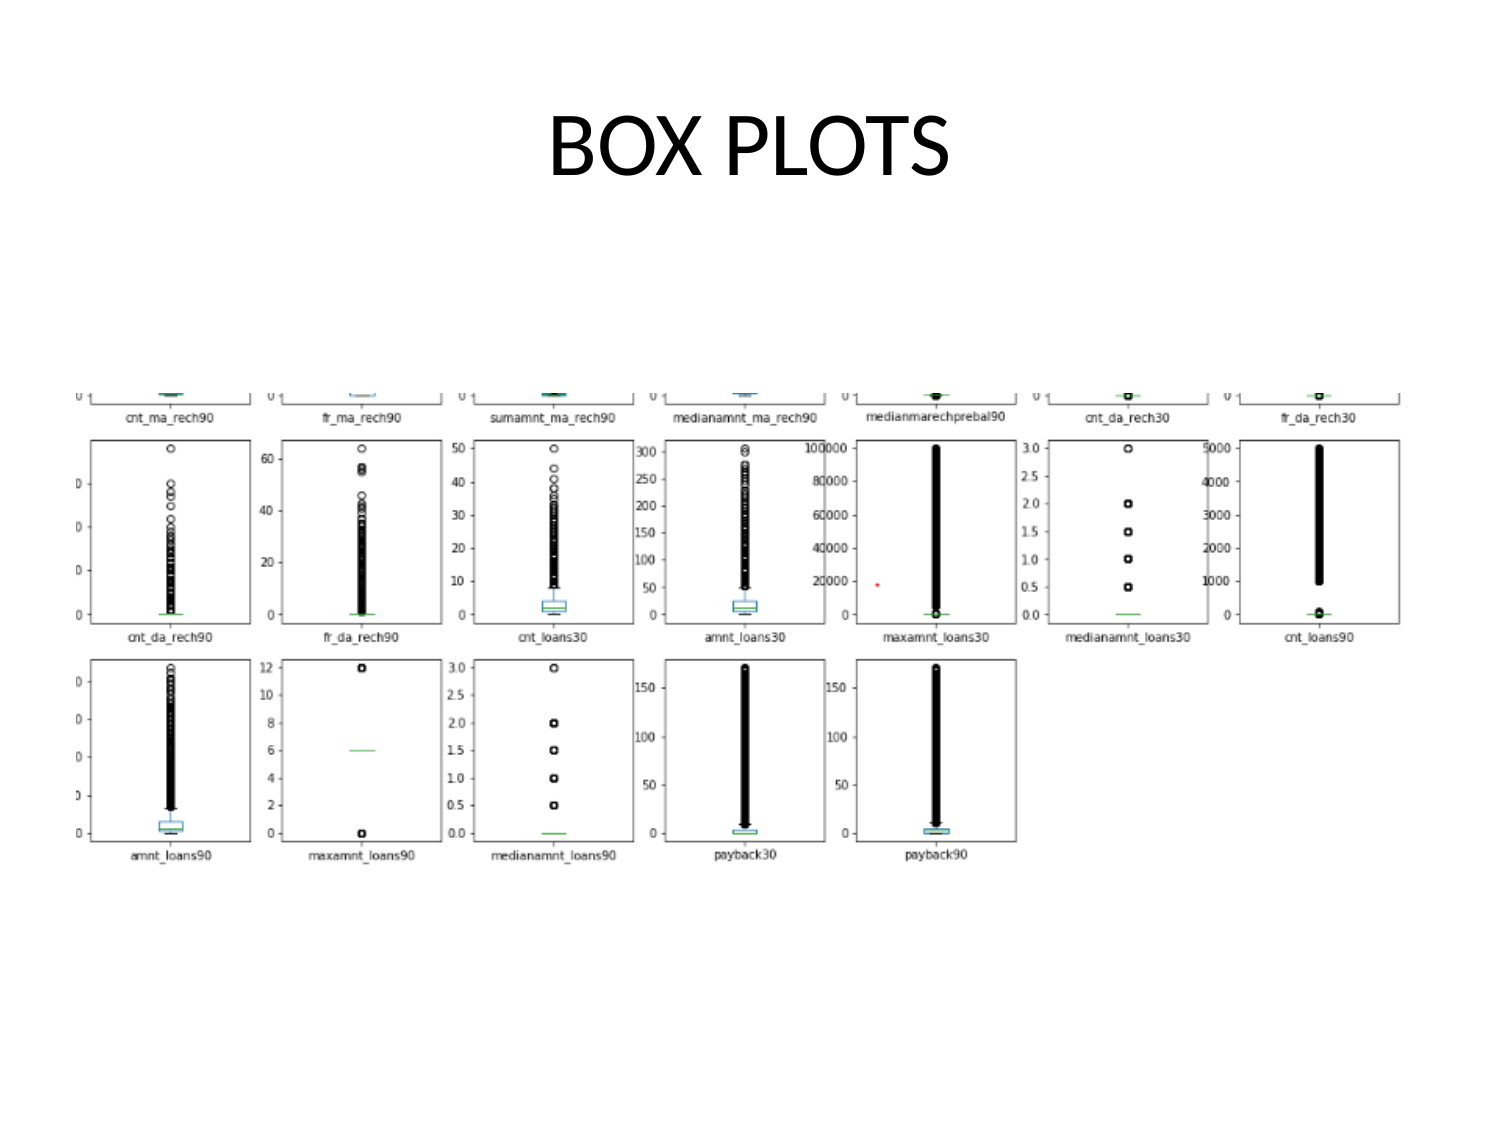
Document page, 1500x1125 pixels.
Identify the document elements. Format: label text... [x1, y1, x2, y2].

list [76, 393, 1424, 874]
title BOX PLOTS [75, 45, 1425, 233]
